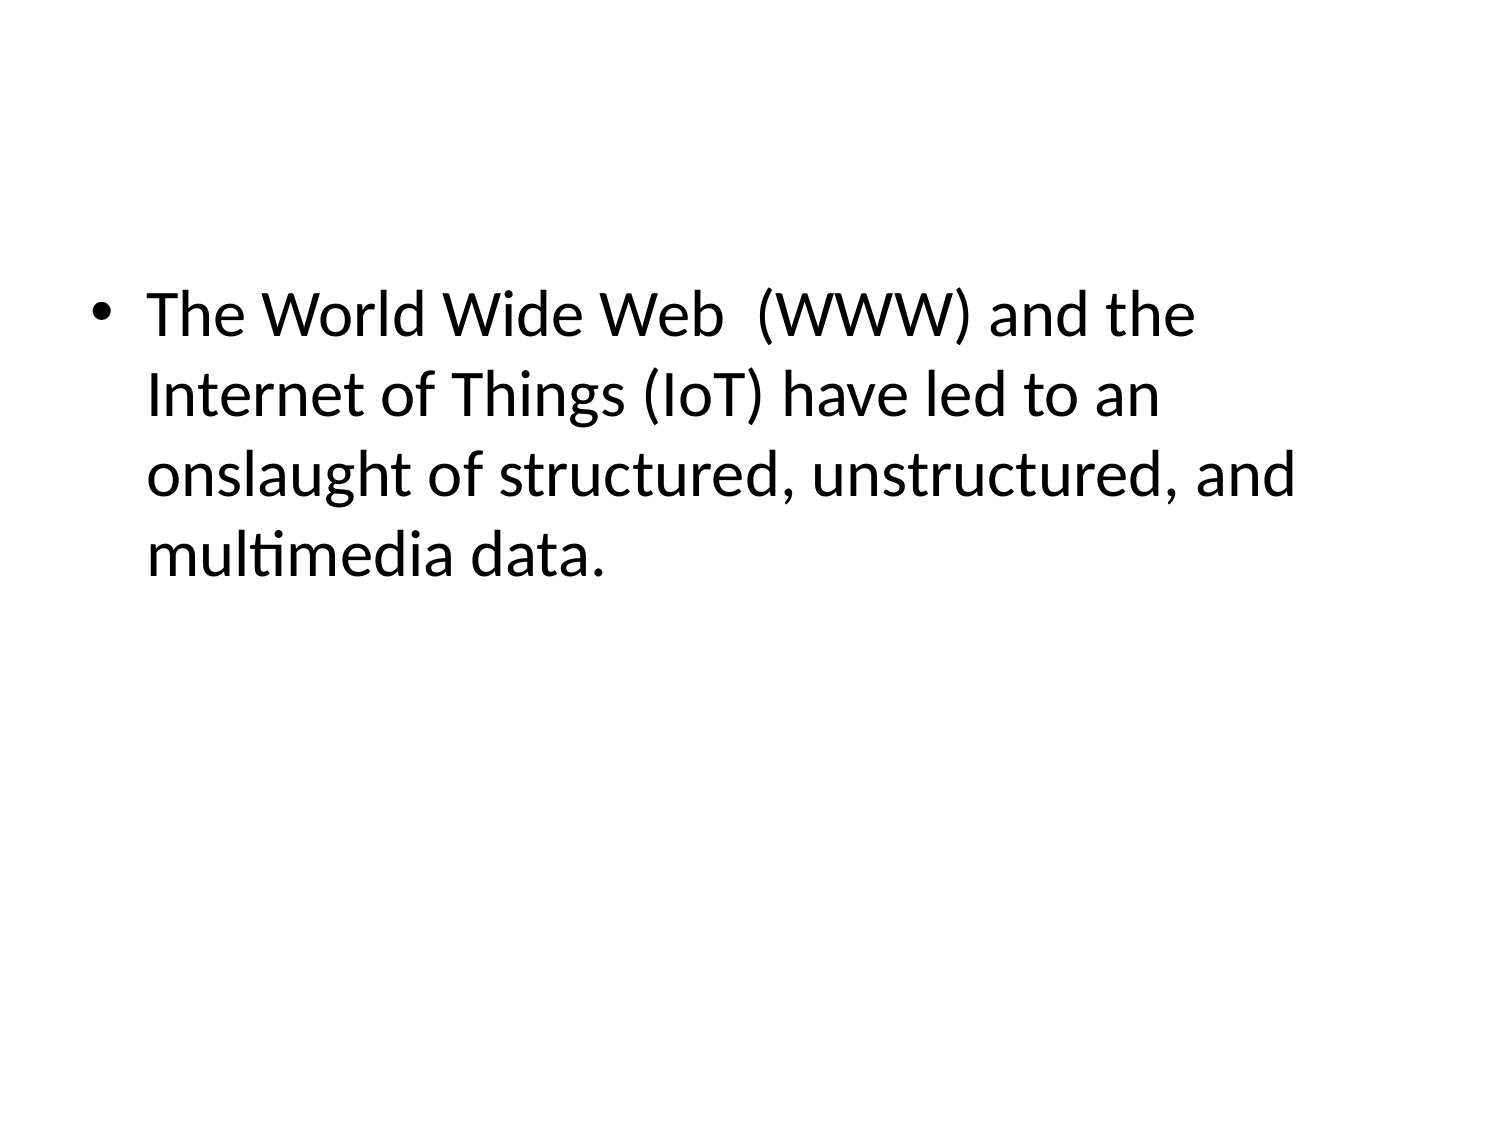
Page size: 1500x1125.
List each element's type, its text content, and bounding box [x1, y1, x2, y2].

list The World Wide Web (WWW) and the Internet of Things (IoT) have led to an onslaught of structured, unstructured, and multimedia data. [75, 262, 1425, 1005]
